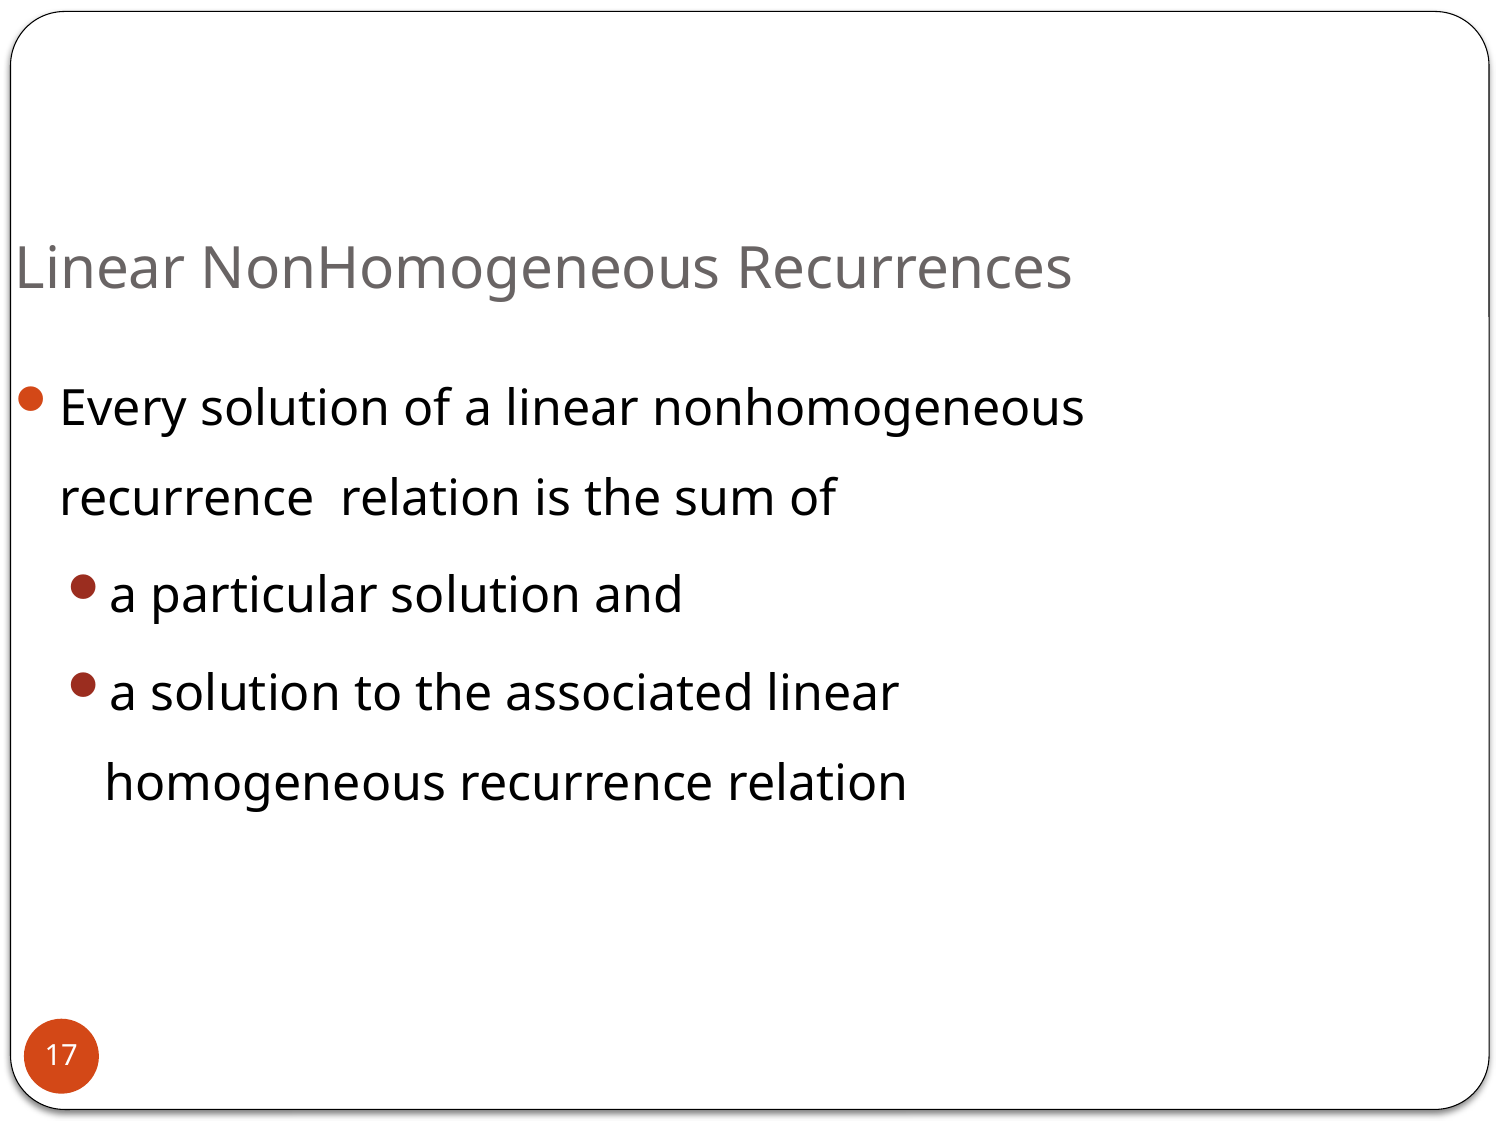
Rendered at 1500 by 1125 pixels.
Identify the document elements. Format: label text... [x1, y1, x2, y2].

slide_number 17 [23, 1018, 99, 1094]
title Linear NonHomogeneous Recurrences [0, 174, 1425, 315]
list Every solution of a linear nonhomogeneous recurrence relation is the sum of a particular solution and a solution to the associated linear homogeneous recurrence relation [0, 337, 1161, 895]
